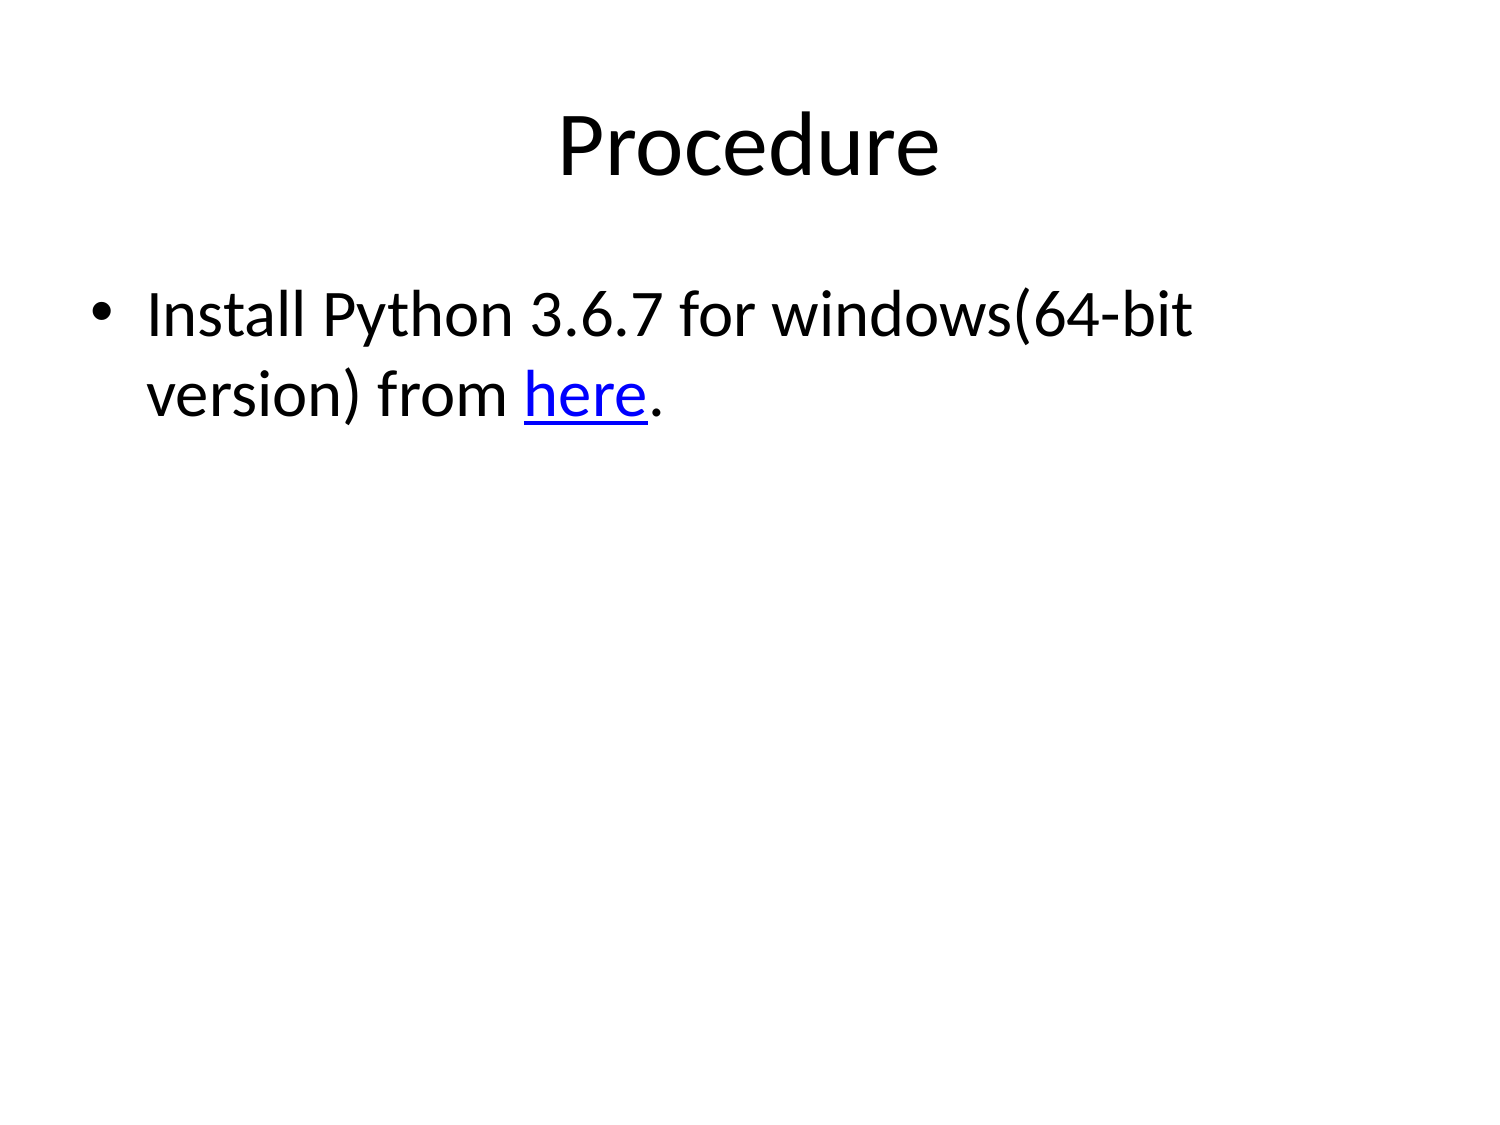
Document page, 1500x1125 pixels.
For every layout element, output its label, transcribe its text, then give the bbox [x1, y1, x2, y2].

list Install Python 3.6.7 for windows(64-bit version) from here. [75, 262, 1425, 1005]
title Procedure [75, 45, 1425, 233]
